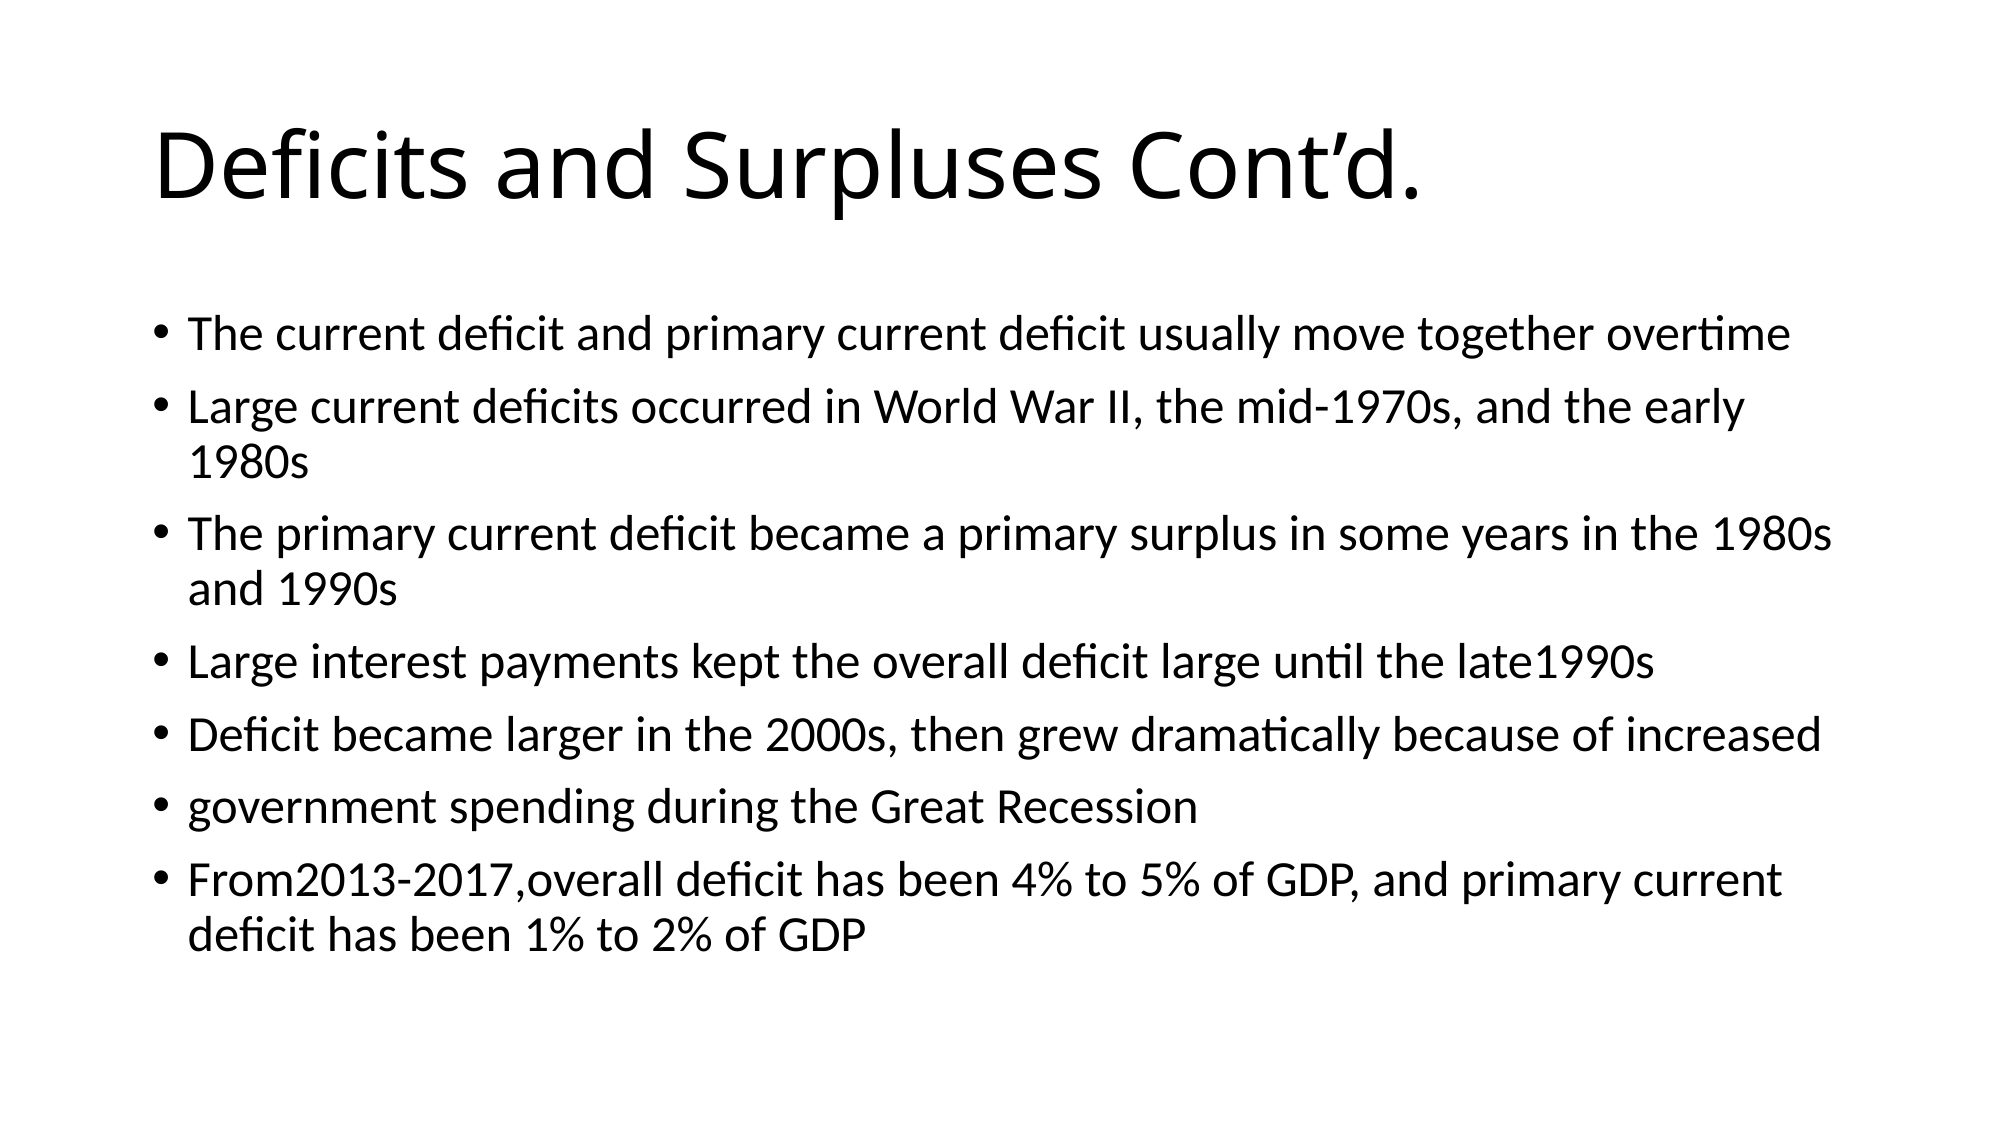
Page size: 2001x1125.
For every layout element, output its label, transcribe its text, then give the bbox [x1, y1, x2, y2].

list The current deficit and primary current deficit usually move together overtime Large current deficits occurred in World War II, the mid-1970s, and the early 1980s The primary current deficit became a primary surplus in some years in the 1980s and 1990s Large interest payments kept the overall deficit large until the late1990s Deficit became larger in the 2000s, then grew dramatically because of increased government spending during the Great Recession From2013-2017,overall deficit has been 4% to 5% of GDP, and primary current deficit has been 1% to 2% of GDP [137, 299, 1863, 1014]
title Deficits and Surpluses Cont’d. [137, 59, 1863, 278]
